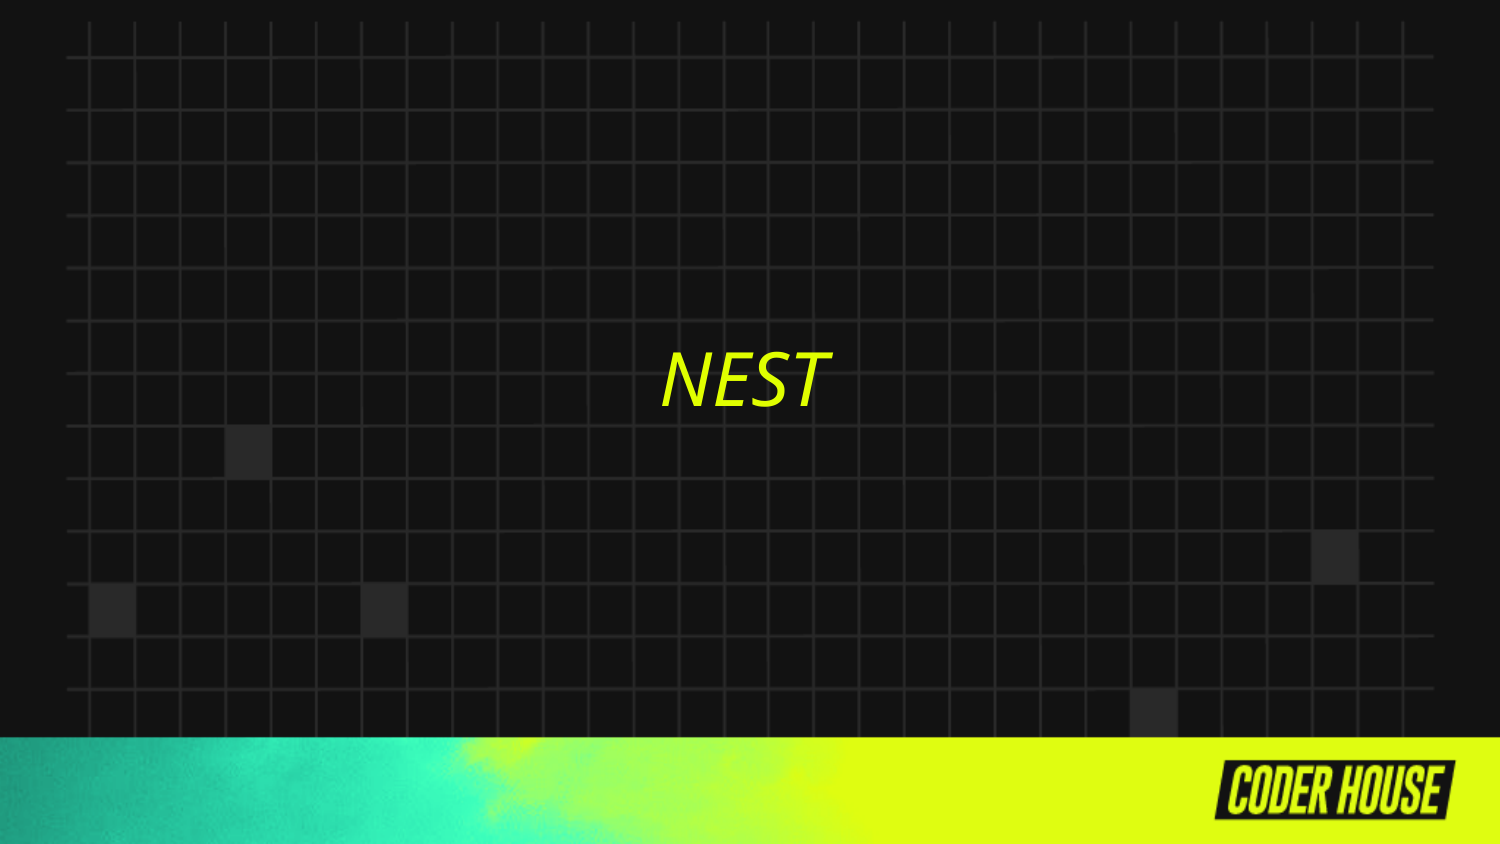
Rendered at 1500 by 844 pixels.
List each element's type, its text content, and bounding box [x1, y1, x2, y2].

picture [0, 0, 1500, 844]
text_box NEST [296, 318, 1191, 435]
